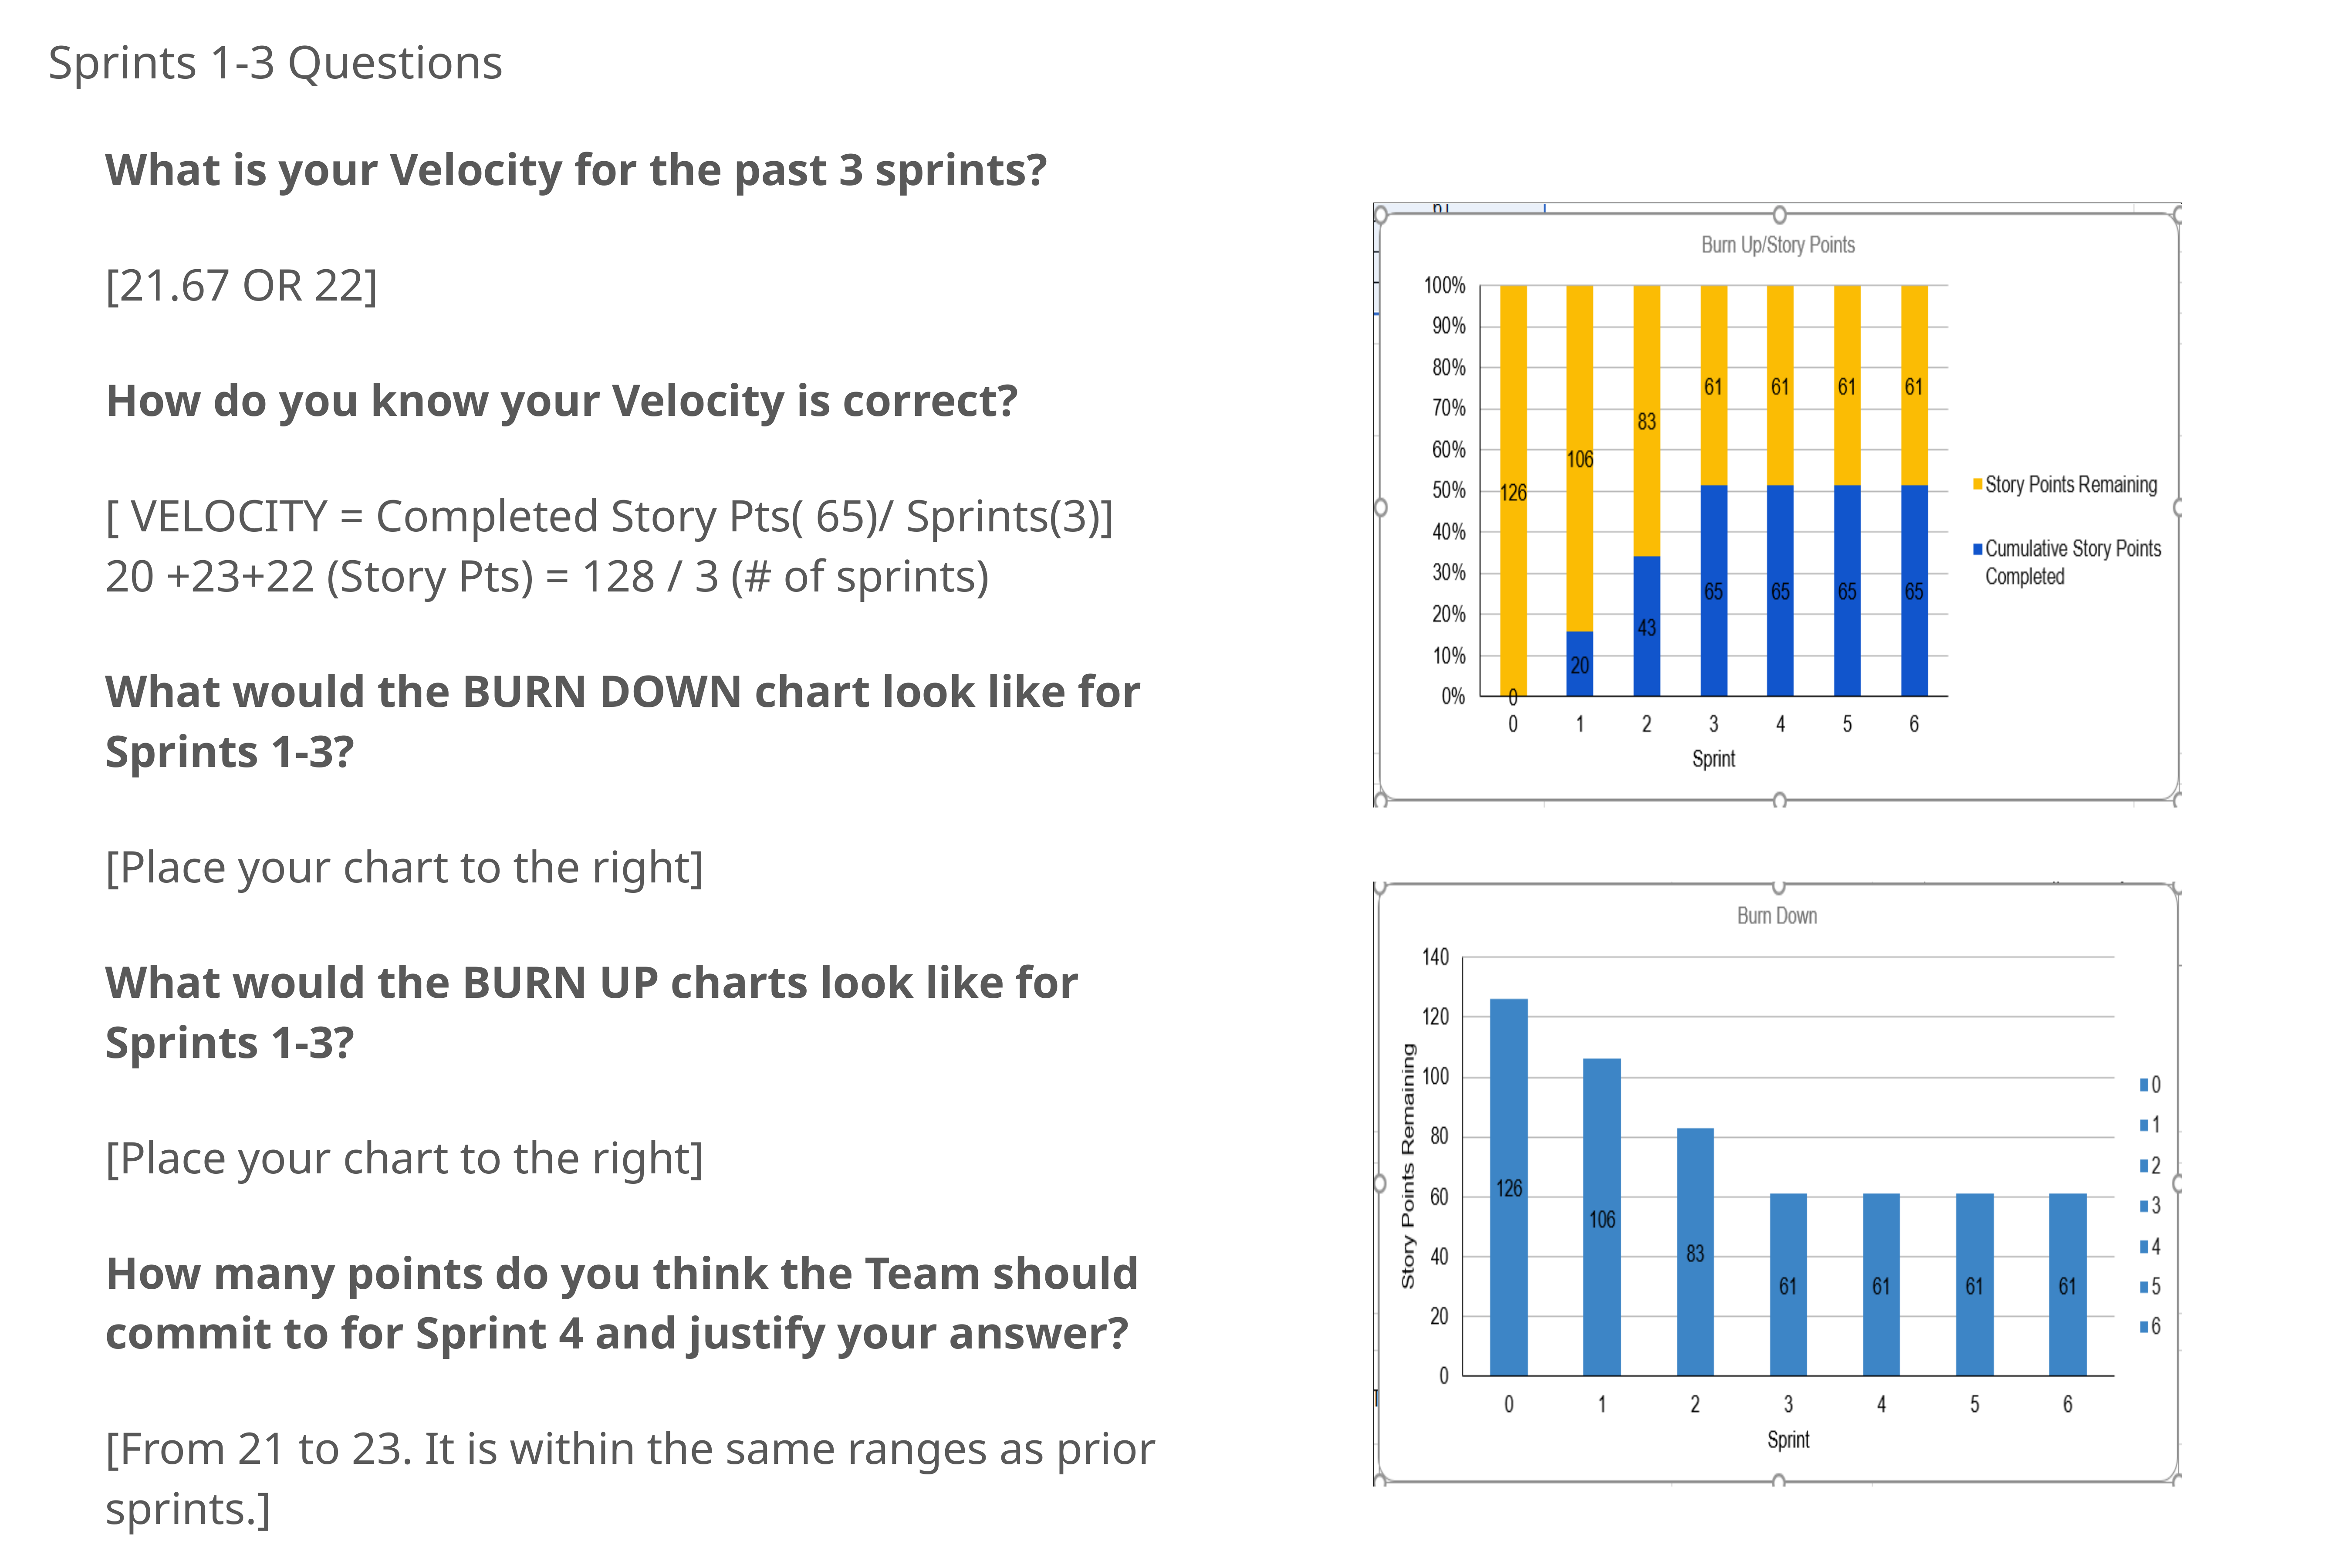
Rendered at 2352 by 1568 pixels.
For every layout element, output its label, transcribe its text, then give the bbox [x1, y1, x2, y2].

subtitle Sprints 1-3 Questions [23, 0, 2215, 154]
picture [1374, 204, 2183, 808]
picture [1374, 882, 2183, 1487]
subtitle What is your Velocity for the past 3 sprints? [21.67 OR 22] How do you know your Velocity is correct? [ VELOCITY = Completed Story Pts( 65)/ Sprints(3)] 20 +23+22 (Story Pts) = 128 / 3 (# of sprints) What would the BURN DOWN chart look like for Sprints 1-3? [Place your chart to the right] What would the BURN UP charts look like for Sprints 1-3? [Place your chart to the right] How many points do you think the Team should commit to for Sprint 4 and justify your answer? [From 21 to 23. It is within the same ranges as prior sprints.] [80, 154, 1225, 1248]
